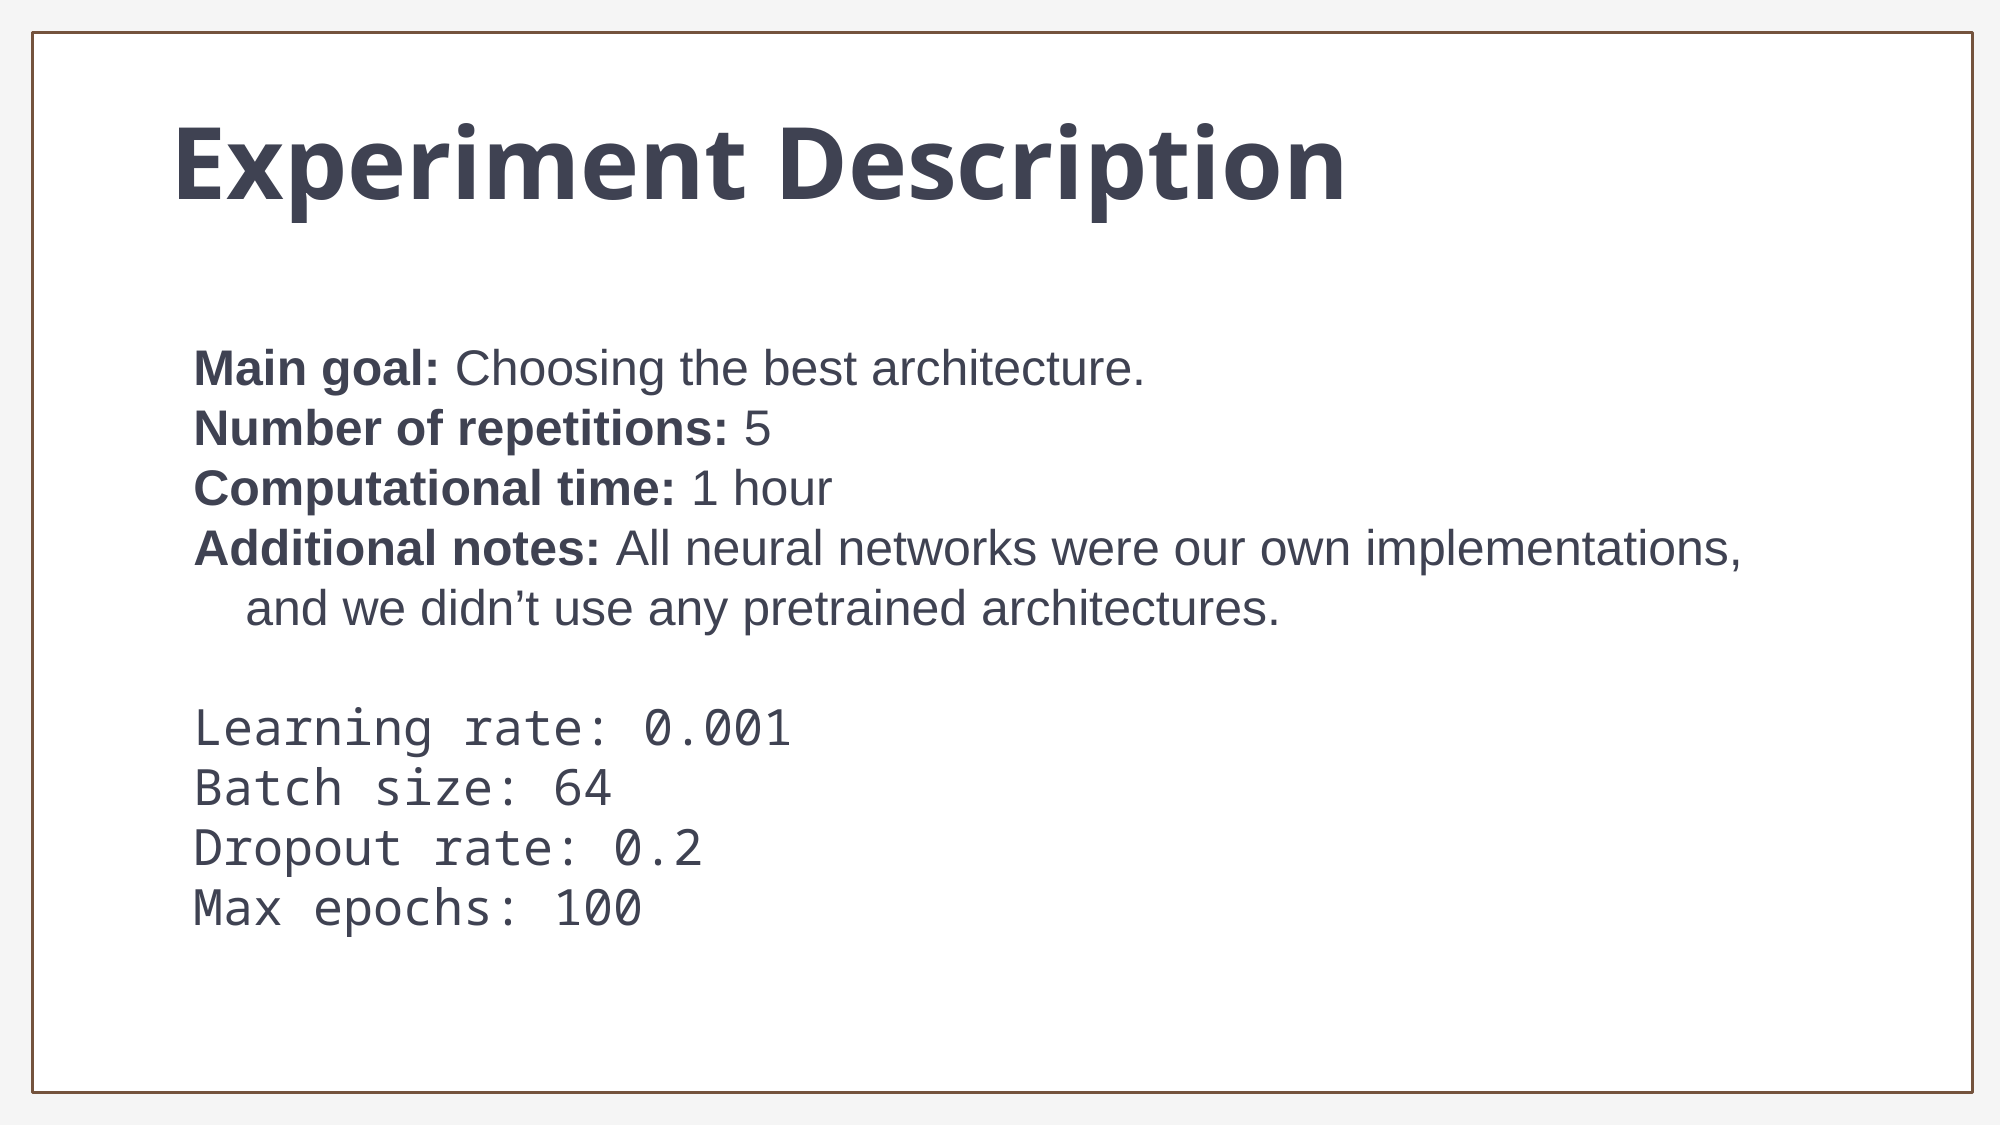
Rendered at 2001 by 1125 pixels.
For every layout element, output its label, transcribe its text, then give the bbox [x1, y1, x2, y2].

subtitle Main goal: Choosing the best architecture. Number of repetitions: 5 Computational time: 1 hour Additional notes: All neural networks were our own implementations, and we didn’t use any pretrained architectures. Learning rate: 0.001 Batch size: 64 Dropout rate: 0.2 Max epochs: 100 [155, 320, 1826, 998]
title Experiment Description [155, 84, 1826, 255]
